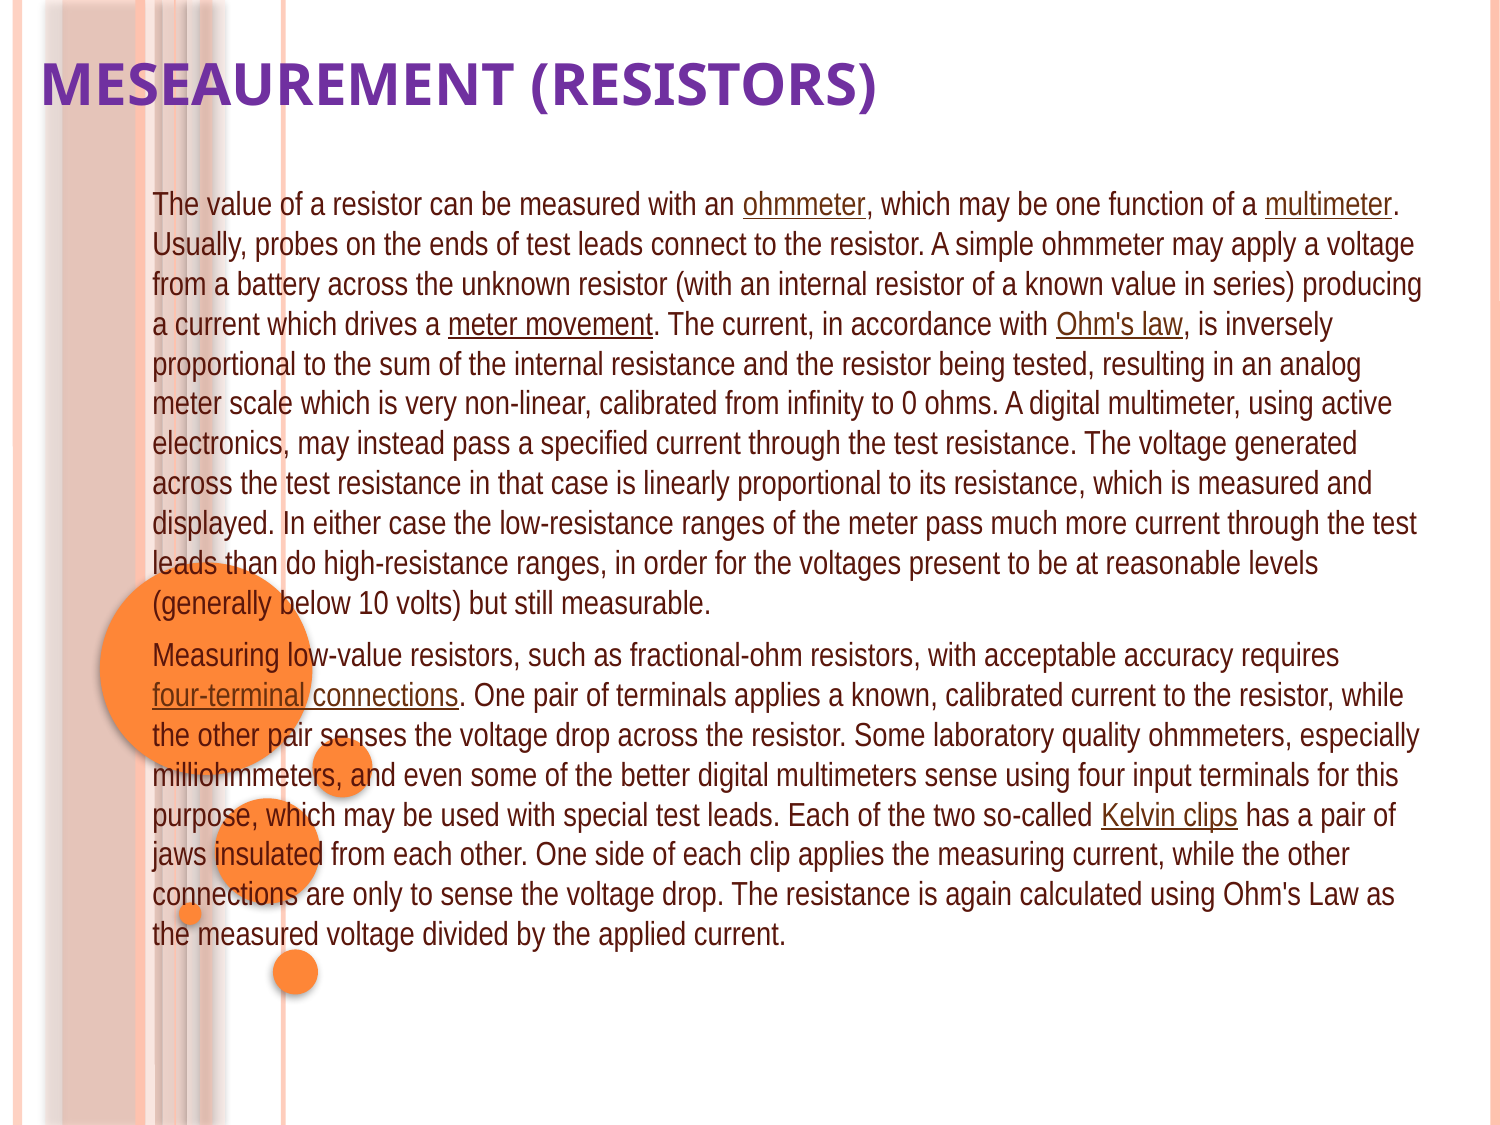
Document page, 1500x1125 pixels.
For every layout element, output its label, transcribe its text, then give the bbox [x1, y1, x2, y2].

title MESEAUREMENT (RESISTORS) [24, 24, 1388, 125]
subtitle The value of a resistor can be measured with an ohmmeter, which may be one function of a multimeter. Usually, probes on the ends of test leads connect to the resistor. A simple ohmmeter may apply a voltage from a battery across the unknown resistor (with an internal resistor of a known value in series) producing a current which drives a meter movement. The current, in accordance with Ohm's law, is inversely proportional to the sum of the internal resistance and the resistor being tested, resulting in an analog meter scale which is very non-linear, calibrated from infinity to 0 ohms. A digital multimeter, using active electronics, may instead pass a specified current through the test resistance. The voltage generated across the test resistance in that case is linearly proportional to its resistance, which is measured and displayed. In either case the low-resistance ranges of the meter pass much more current through the test leads than do high-resistance ranges, in order for the voltages present to be at reasonable levels (generally below 10 volts) but still measurable. Measuring low-value resistors, such as fractional-ohm resistors, with acceptable accuracy requires four-terminal connections. One pair of terminals applies a known, calibrated current to the resistor, while the other pair senses the voltage drop across the resistor. Some laboratory quality ohmmeters, especially milliohmmeters, and even some of the better digital multimeters sense using four input terminals for this purpose, which may be used with special test leads. Each of the two so-called Kelvin clips has a pair of jaws insulated from each other. One side of each clip applies the measuring current, while the other connections are only to sense the voltage drop. The resistance is again calculated using Ohm's Law as the measured voltage divided by the applied current. [137, 174, 1450, 1088]
